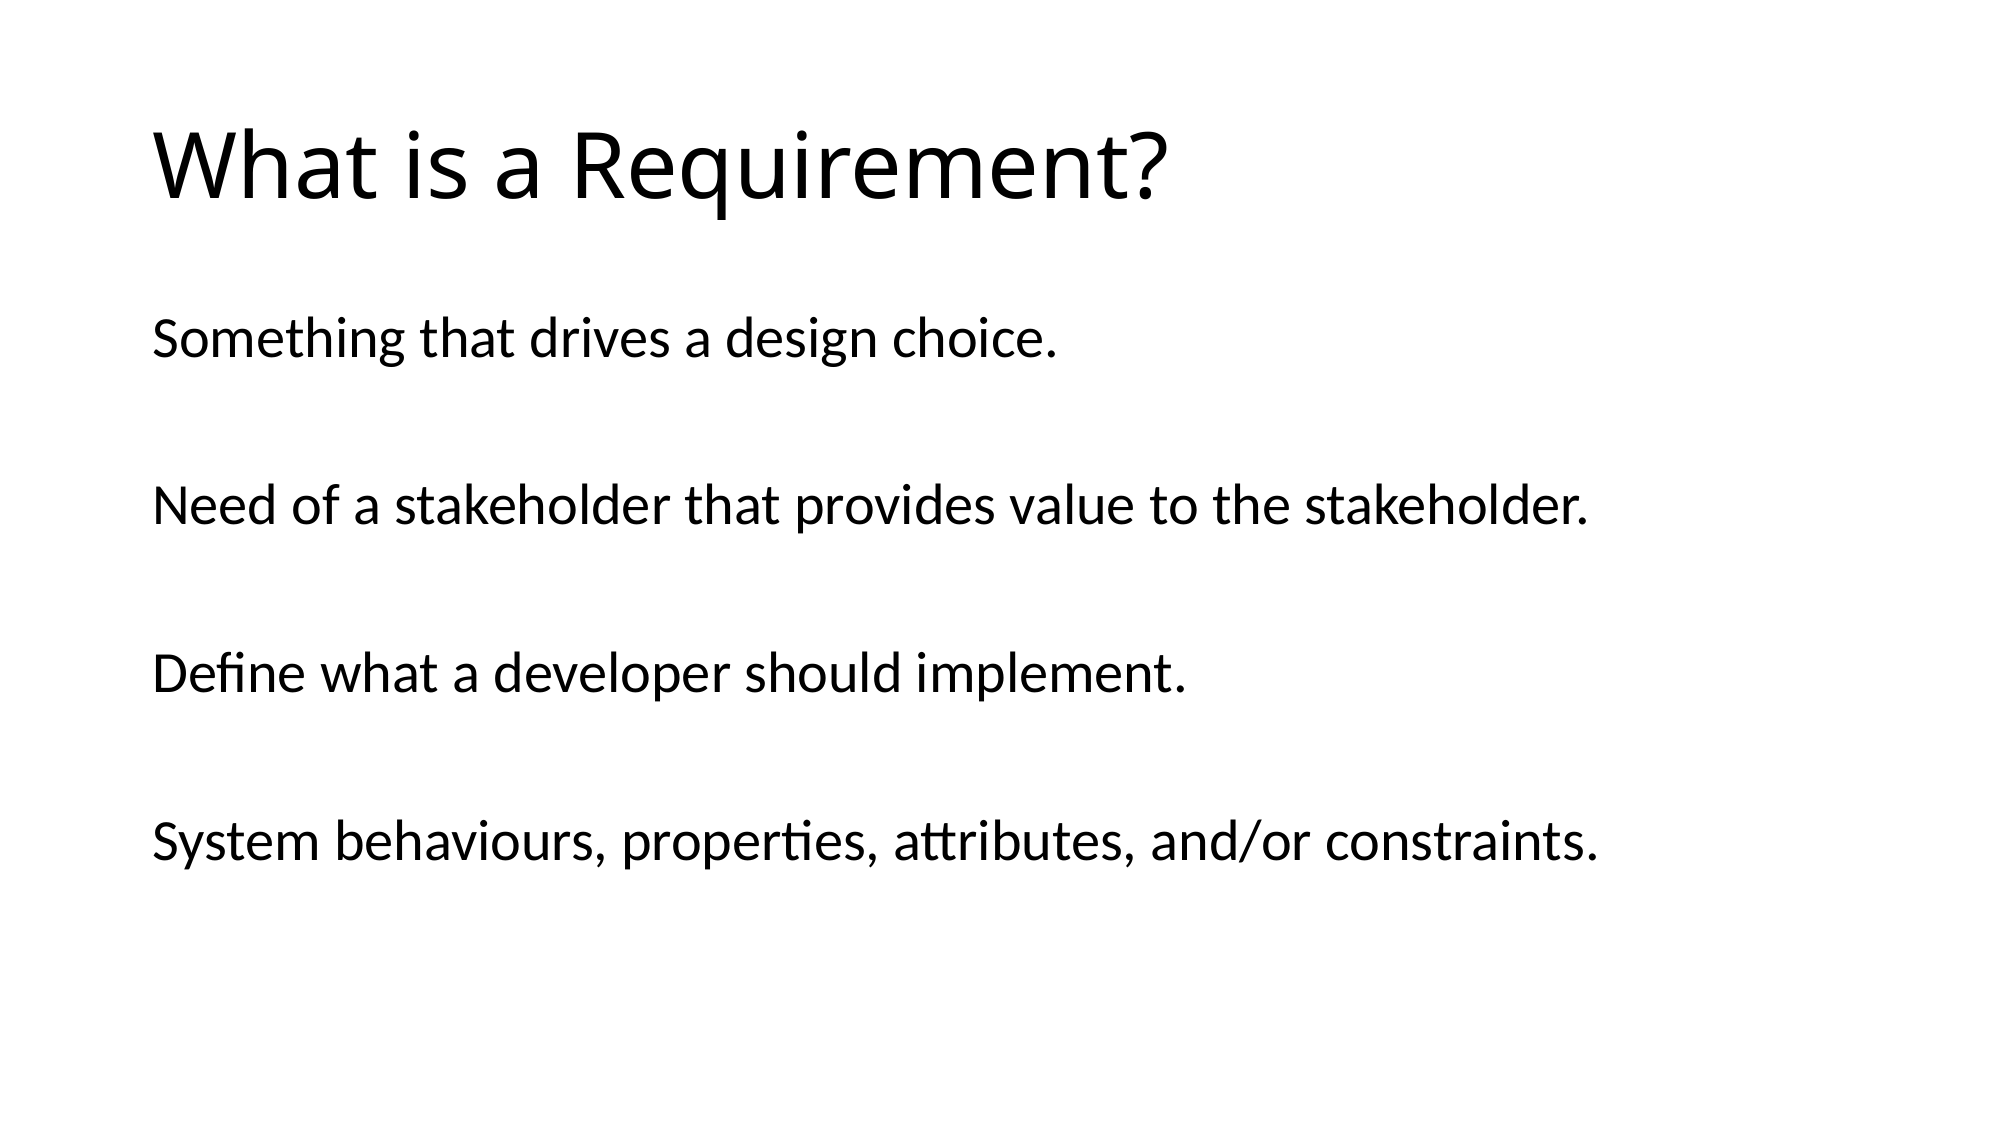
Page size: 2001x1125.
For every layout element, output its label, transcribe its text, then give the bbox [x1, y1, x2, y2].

list Something that drives a design choice. Need of a stakeholder that provides value to the stakeholder. Define what a developer should implement. System behaviours, properties, attributes, and/or constraints. [137, 299, 1863, 1014]
title What is a Requirement? [137, 59, 1863, 278]
